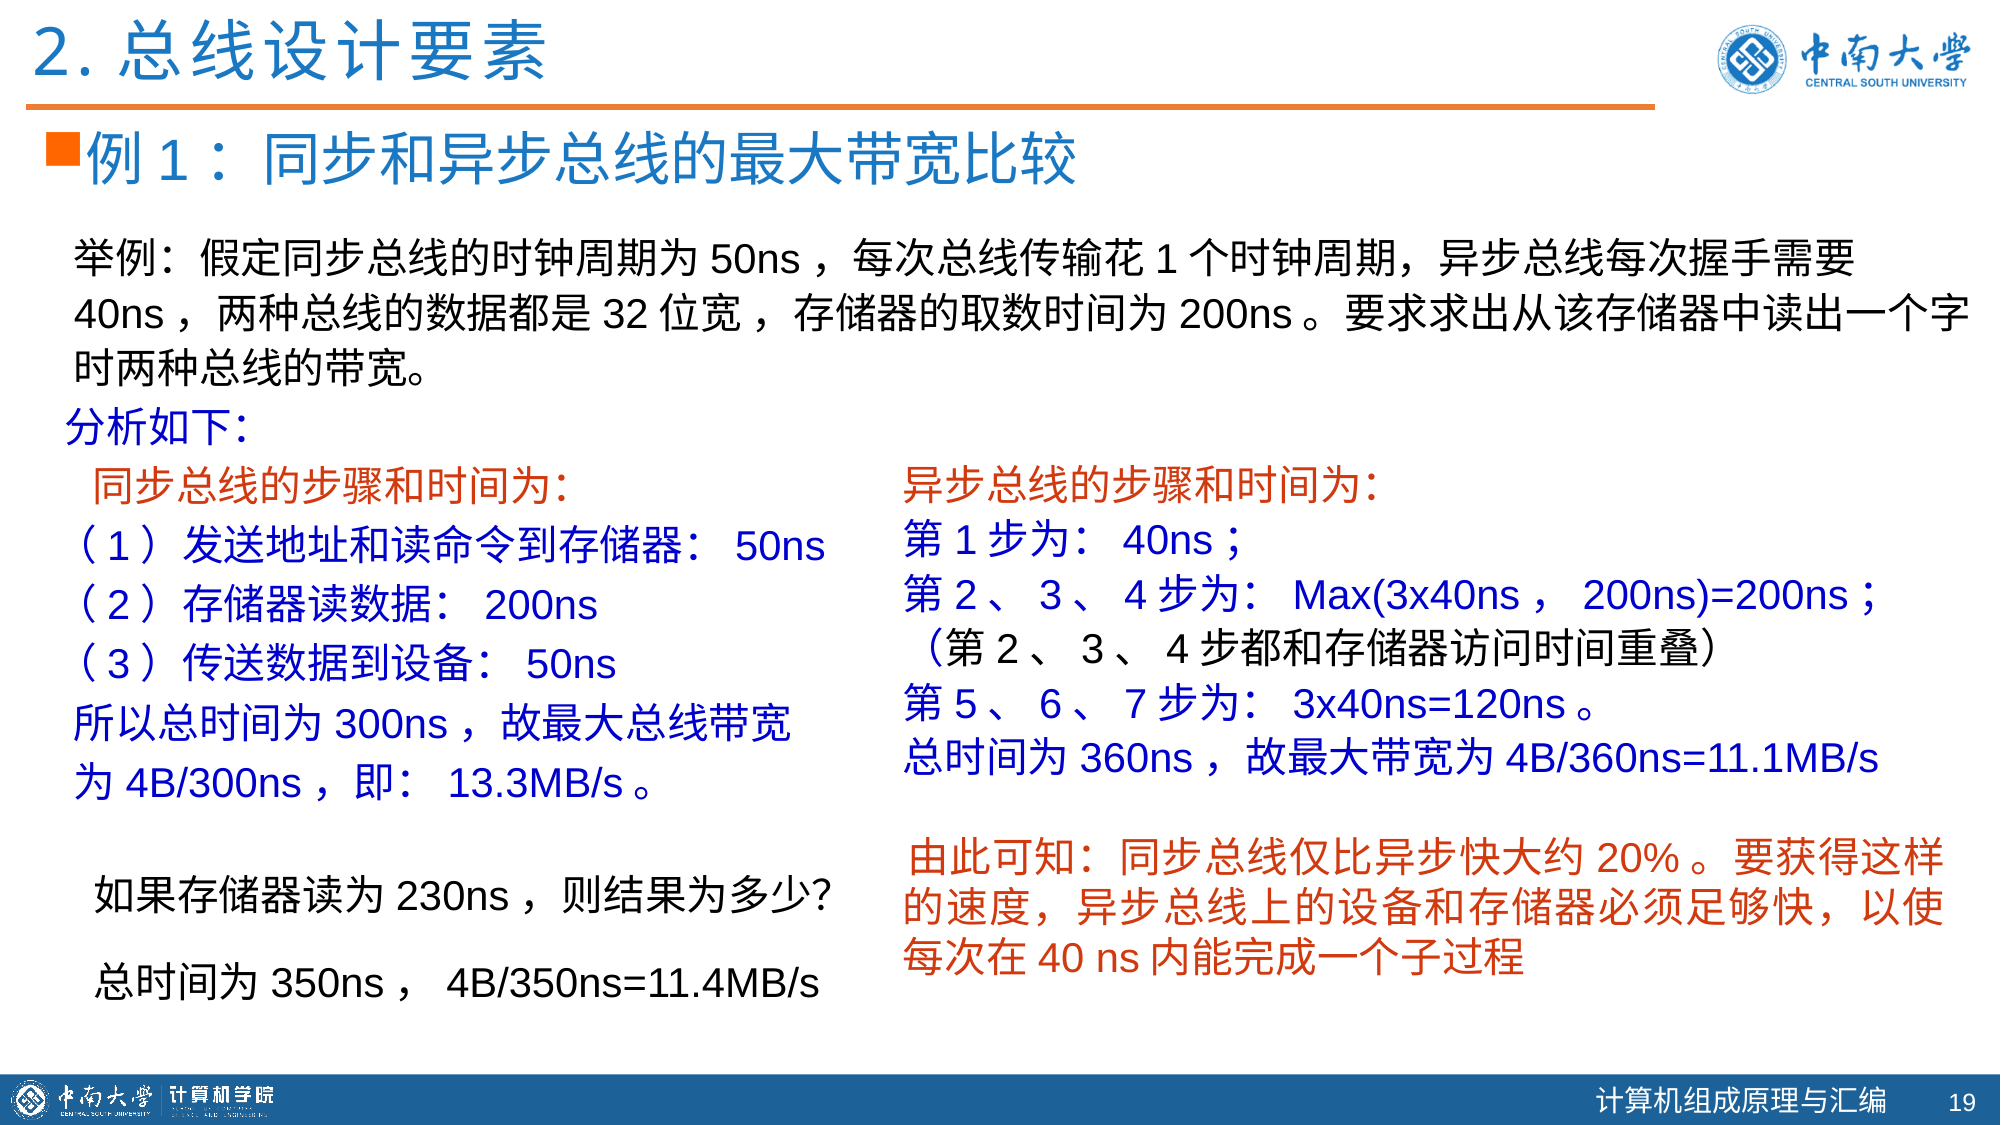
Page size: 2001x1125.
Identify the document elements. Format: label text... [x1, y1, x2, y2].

text_box 异步总线的步骤和时间为： 第1步为：40ns； 第2、3、4步为：Max(3x40ns，200ns)=200ns； （第2、3、4步都和存储器访问时间重叠） 第5、6、7步为：3x40ns=120ns。 总时间为360ns，故最大带宽为4B/360ns=11.1MB/s 由此可知：同步总线仅比异步快大约20%。要获得这样的速度，异步总线上的设备和存储器必须足够快，以使每次在40 ns内能完成一个子过程 [835, 451, 1956, 986]
list 例1：同步和异步总线的最大带宽比较 [26, 114, 1968, 219]
text_box 总时间为350ns，4B/350ns=11.4MB/s [78, 948, 1046, 1014]
text_box 如果存储器读为230ns，则结果为多少？ [78, 861, 1046, 926]
picture [0, 1080, 299, 1120]
picture [1708, 19, 1982, 99]
list 2.总线设计要素 [17, 10, 1615, 83]
list 例1：同步和异步总线的最大带宽比较 [26, 724, 1968, 1026]
text_box 举例：假定同步总线的时钟周期为50ns，每次总线传输花1个时钟周期，异步总线每次握手需要40ns，两种总线的数据都是32位宽 ，存储器的取数时间为200ns。要求求出从该存储器中读出一个字时两种总线的带宽。 分析如下： 同步总线的步骤和时间为： （1）发送地址和读命令到存储器：50ns （2）存储器读数据：200ns （3）传送数据到设备：50ns 所以总时间为300ns，故最大总线带宽 为4B/300ns，即：13.3MB/s。 [2, 219, 2000, 724]
slide_number 18 [1916, 1079, 1992, 1124]
